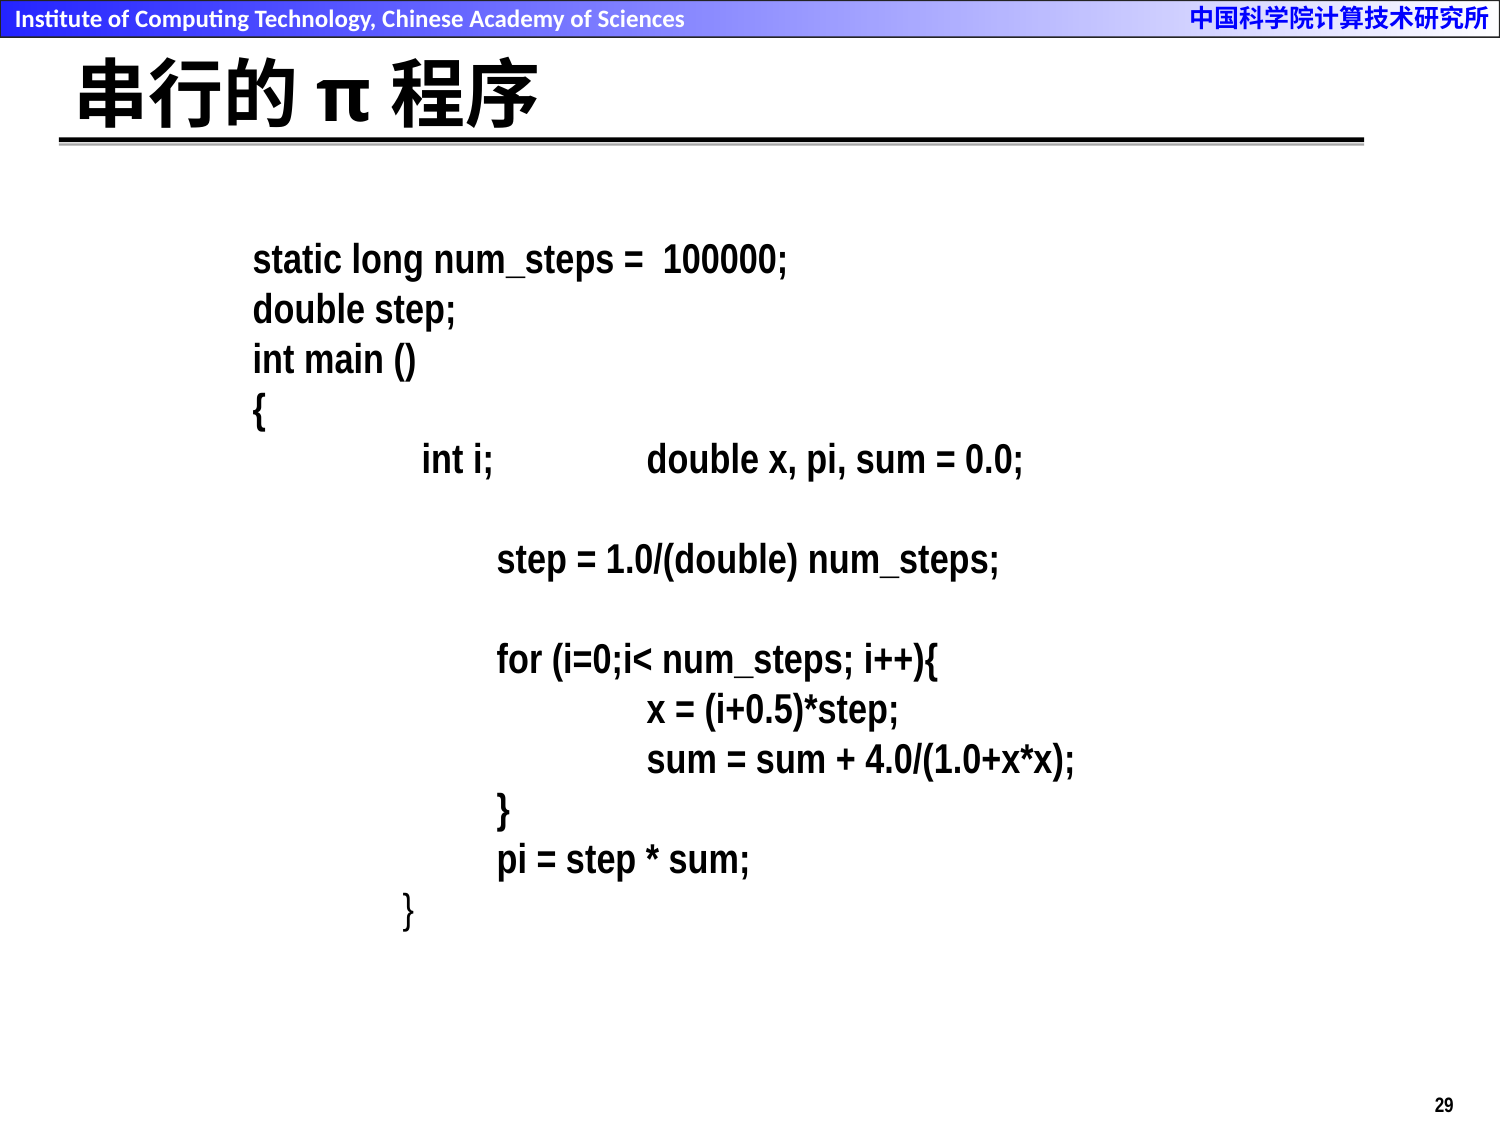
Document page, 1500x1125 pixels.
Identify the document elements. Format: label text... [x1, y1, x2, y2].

table_cell 3 [820, 2, 825, 31]
text_box [27, 31, 1379, 178]
table_cell DYNAMIC [720, 2, 725, 31]
text_box static long num_steps = 100000; double step; int main () { int i; double x, pi, sum = 0.0; step = 1.0/(double) num_steps; for (i=0;i< num_steps; i++){ x = (i+0.5)*step; sum = sum + 4.0/(1.0+x*x); } pi = step * sum; } [237, 224, 1325, 940]
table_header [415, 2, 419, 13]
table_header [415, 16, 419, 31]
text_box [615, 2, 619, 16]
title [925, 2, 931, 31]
text_box [515, 2, 519, 31]
